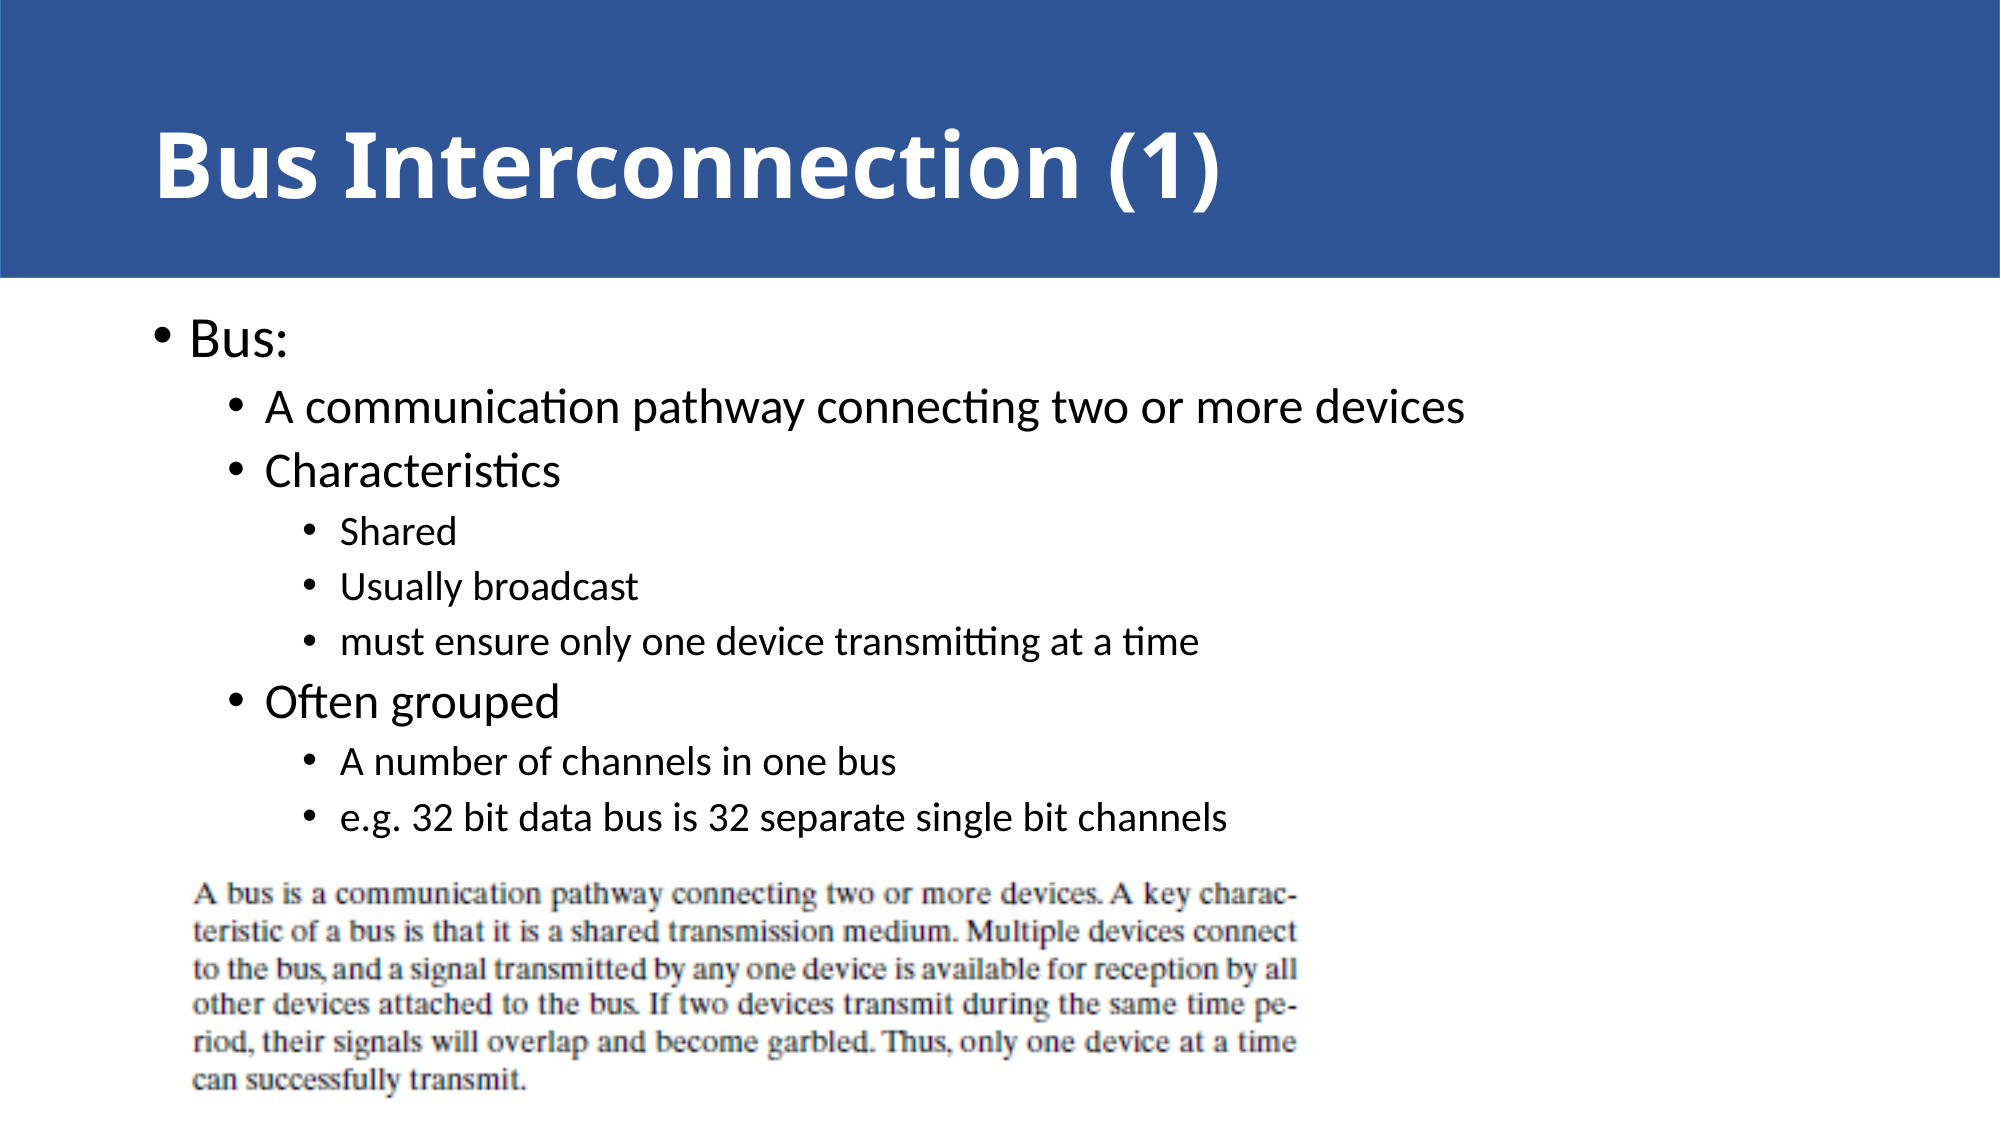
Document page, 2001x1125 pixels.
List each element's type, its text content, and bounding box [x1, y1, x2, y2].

picture [172, 867, 1318, 1101]
title Bus Interconnection (1) [137, 59, 1863, 278]
list Bus: A communication pathway connecting two or more devices Characteristics Shared Usually broadcast must ensure only one device transmitting at a time Often grouped A number of channels in one bus e.g. 32 bit data bus is 32 separate single bit channels [137, 299, 1863, 1014]
